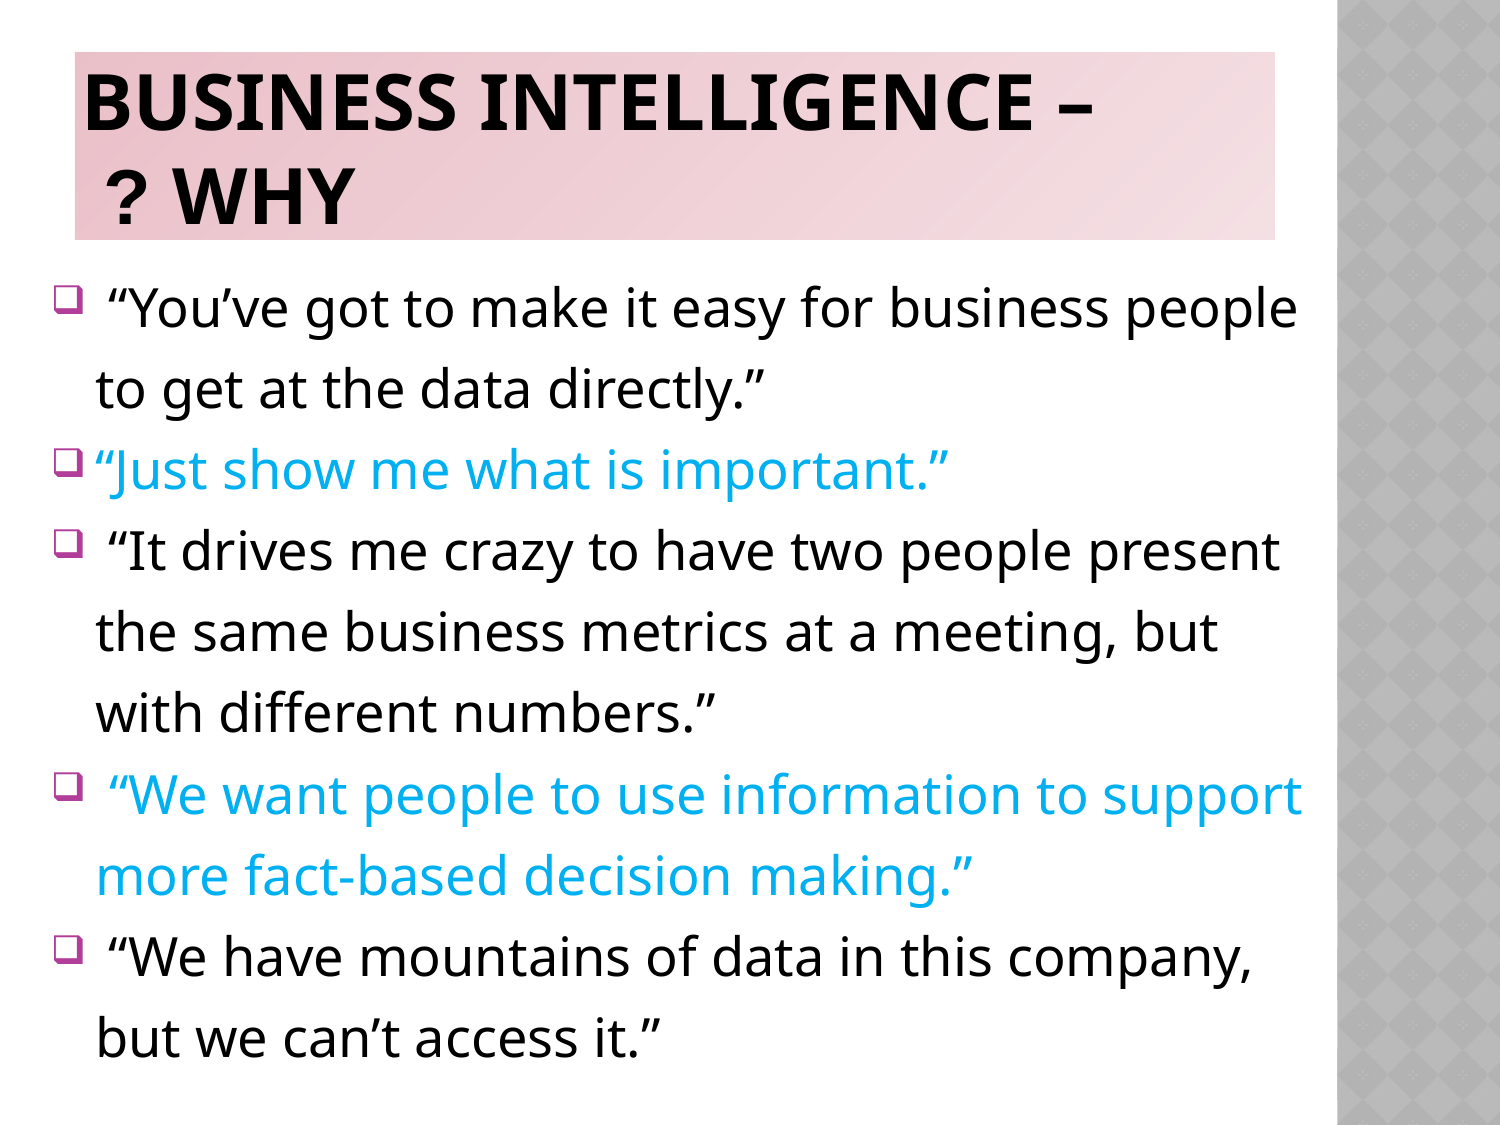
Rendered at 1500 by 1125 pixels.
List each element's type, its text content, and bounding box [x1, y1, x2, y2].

text_box “You’ve got to make it easy for business people to get at the data directly.” “Just show me what is important.” “It drives me crazy to have two people present the same business metrics at a meeting, but with different numbers.” “We want people to use information to support more fact-based decision making.” “We have mountains of data in this company, but we can’t access it.” [37, 249, 1338, 1100]
title Business Intelligence – Why ? [74, 52, 1275, 240]
